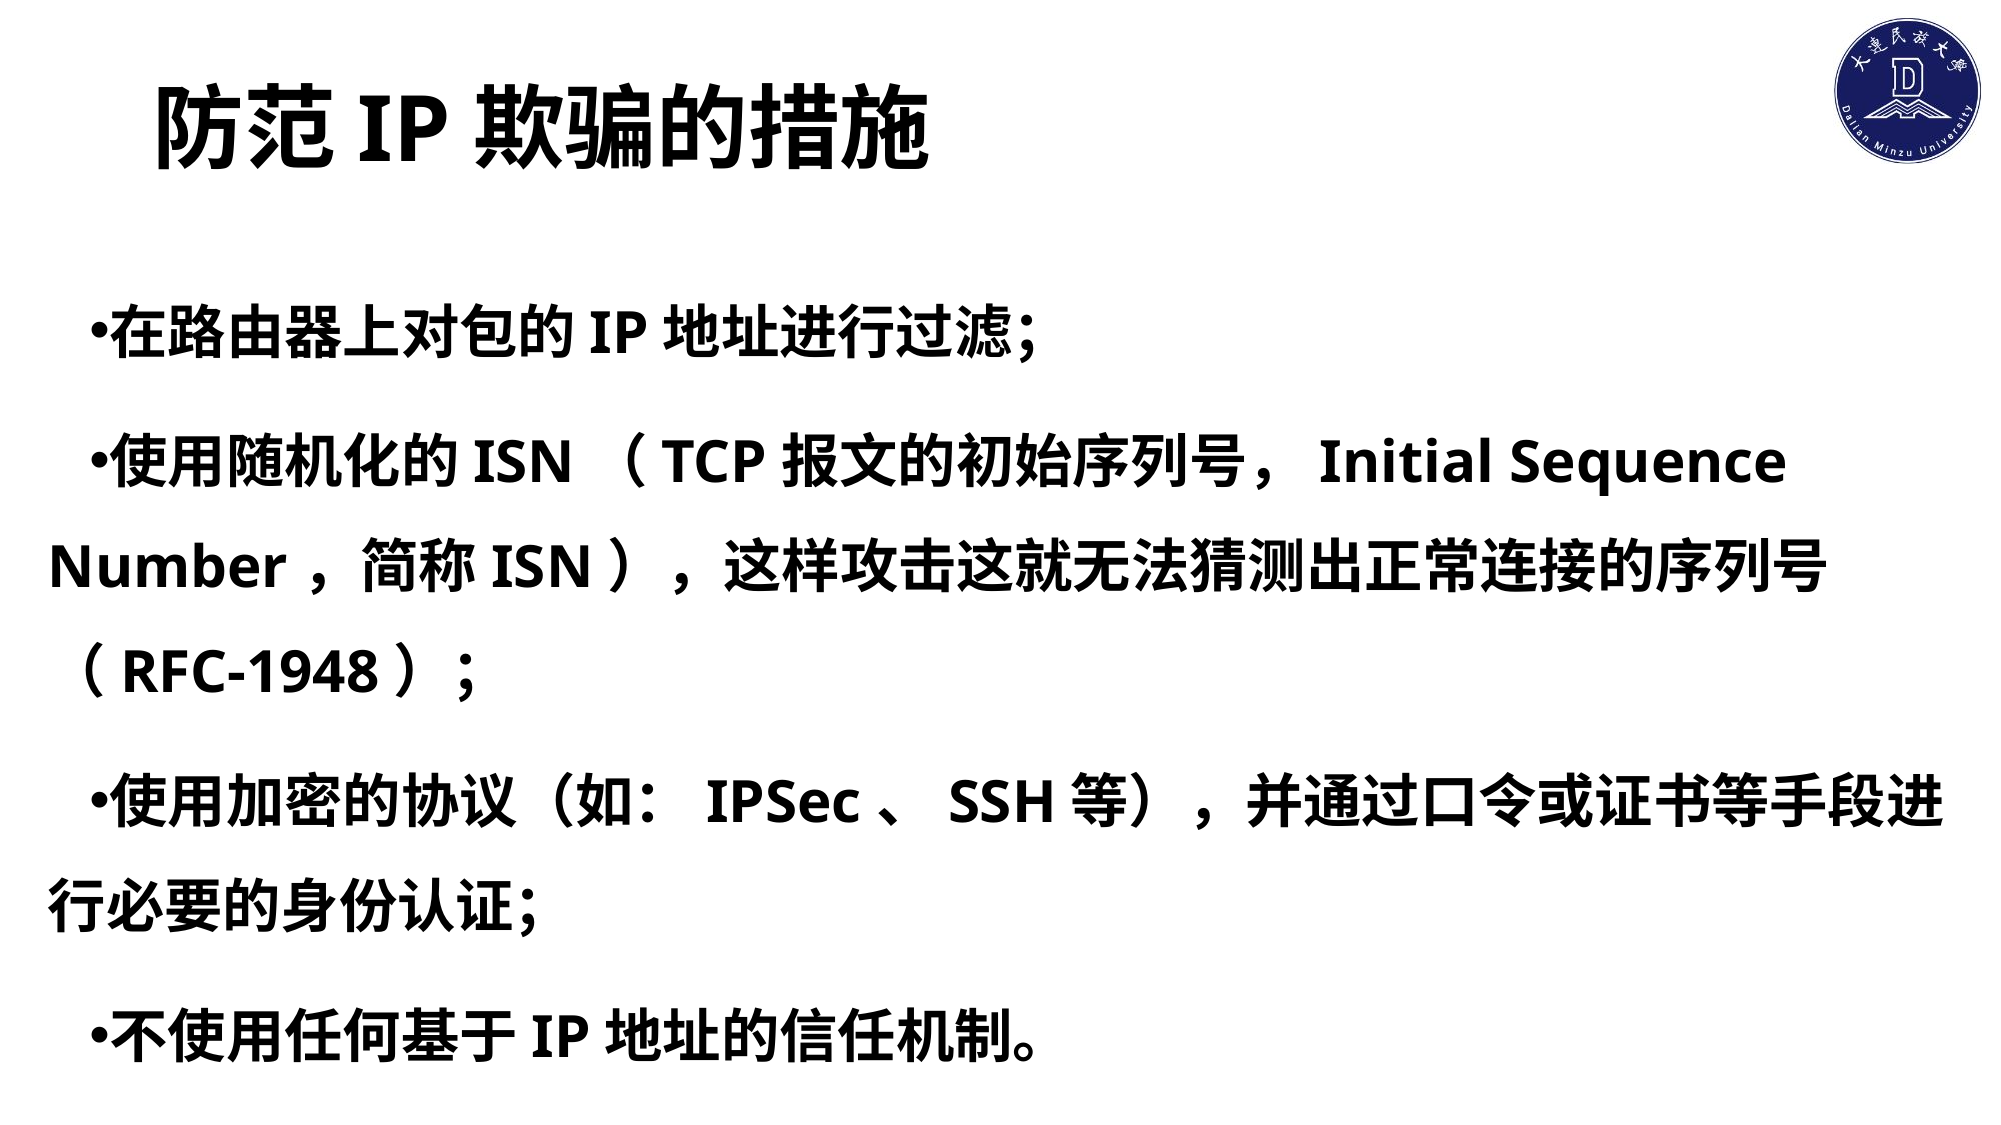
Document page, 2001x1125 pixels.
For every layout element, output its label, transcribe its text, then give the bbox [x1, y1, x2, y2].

title 防范IP欺骗的措施 [137, 58, 1763, 206]
text_box 在路由器上对包的IP地址进行过滤； 使用随机化的ISN（TCP报文的初始序列号，Initial Sequence Number，简称ISN），这样攻击这就无法猜测出正常连接的序列号（RFC-1948）； 使用加密的协议（如：IPSec、SSH等），并通过口令或证书等手段进行必要的身份认证； 不使用任何基于IP地址的信任机制。 [21, 252, 1974, 1077]
picture [1833, 16, 1982, 164]
